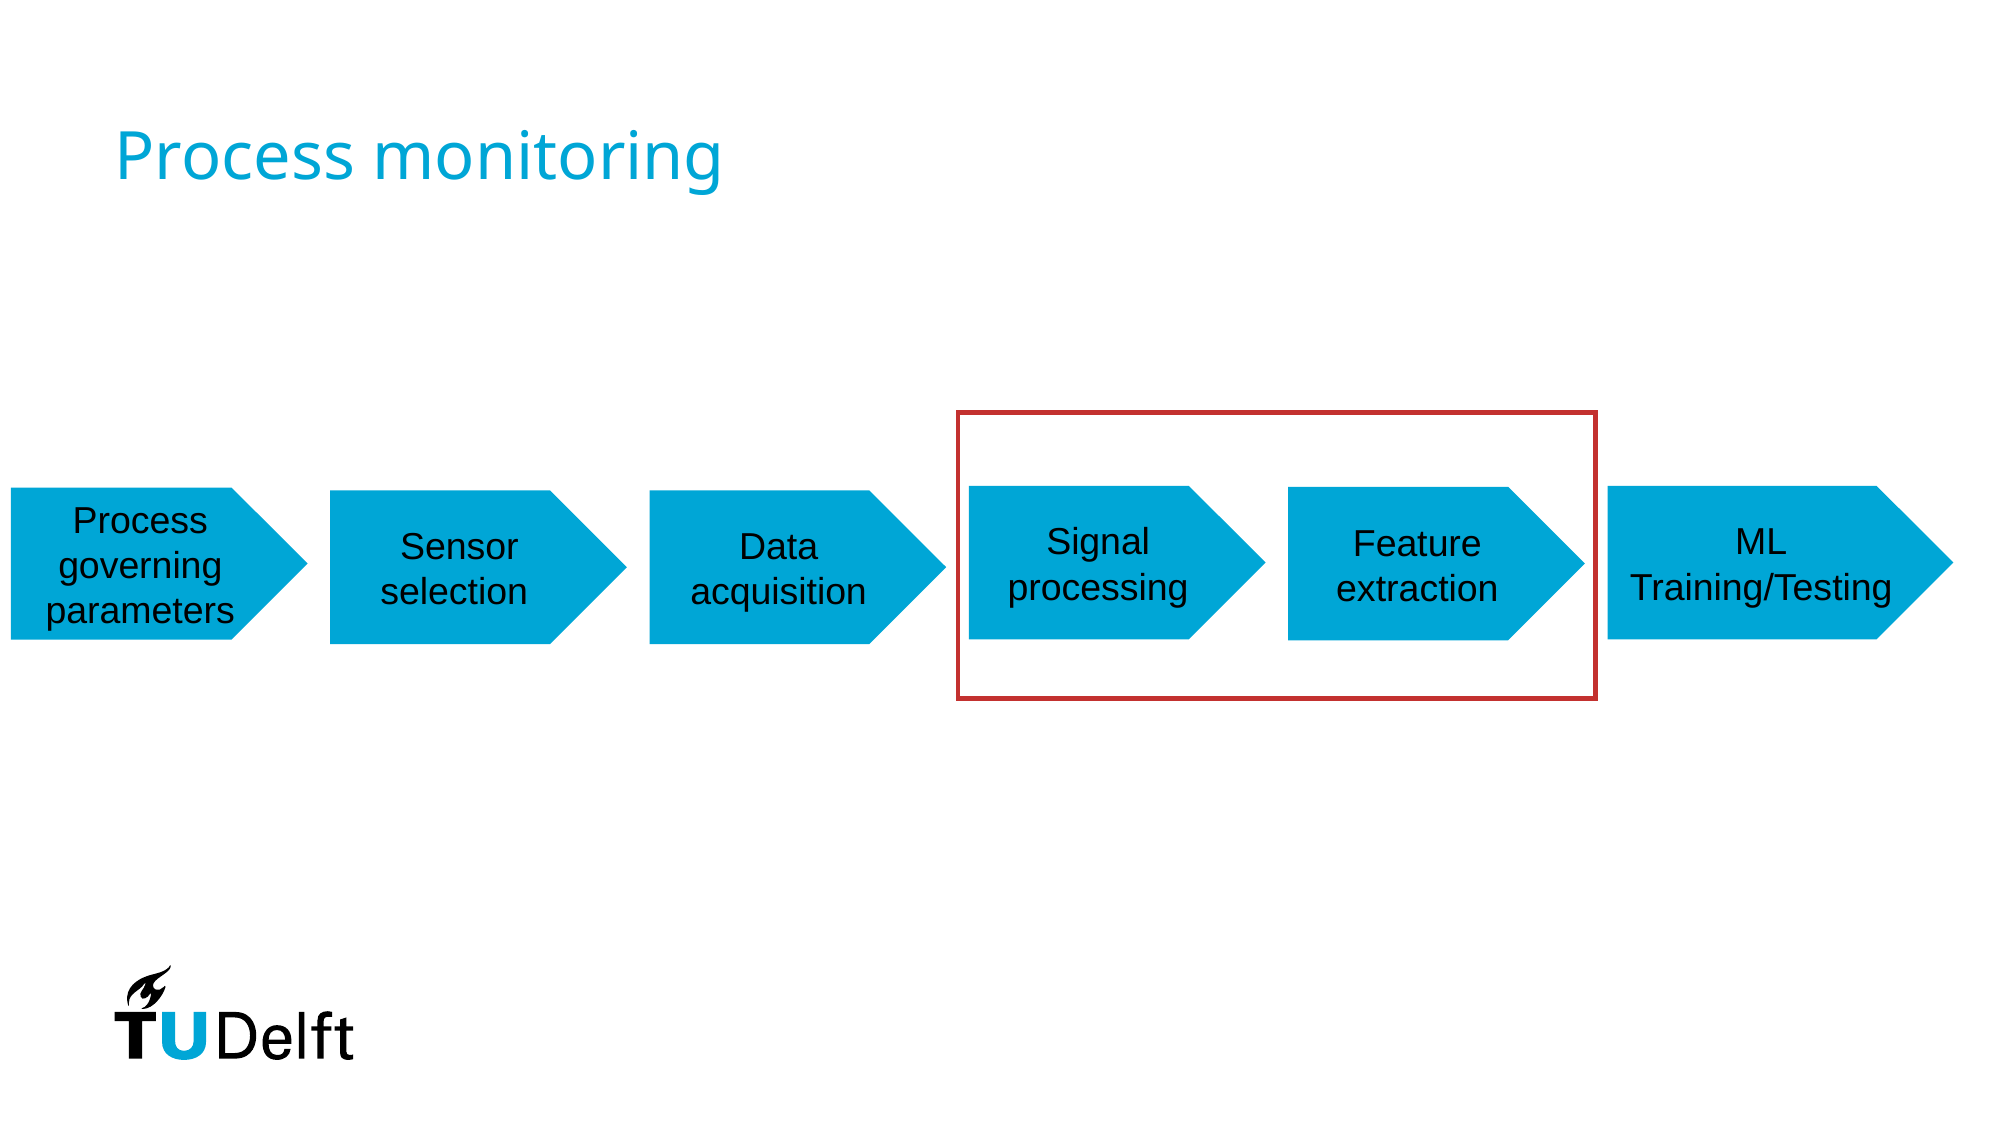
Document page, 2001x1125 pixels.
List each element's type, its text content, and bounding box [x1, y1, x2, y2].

text_box ML Training/Testing [1608, 486, 1952, 639]
text_box Process governing parameters [11, 488, 307, 639]
text_box [958, 412, 1596, 699]
text_box Data acquisition [650, 491, 945, 643]
text_box Sensor selection [331, 491, 626, 643]
title Process monitoring [114, 121, 1883, 203]
